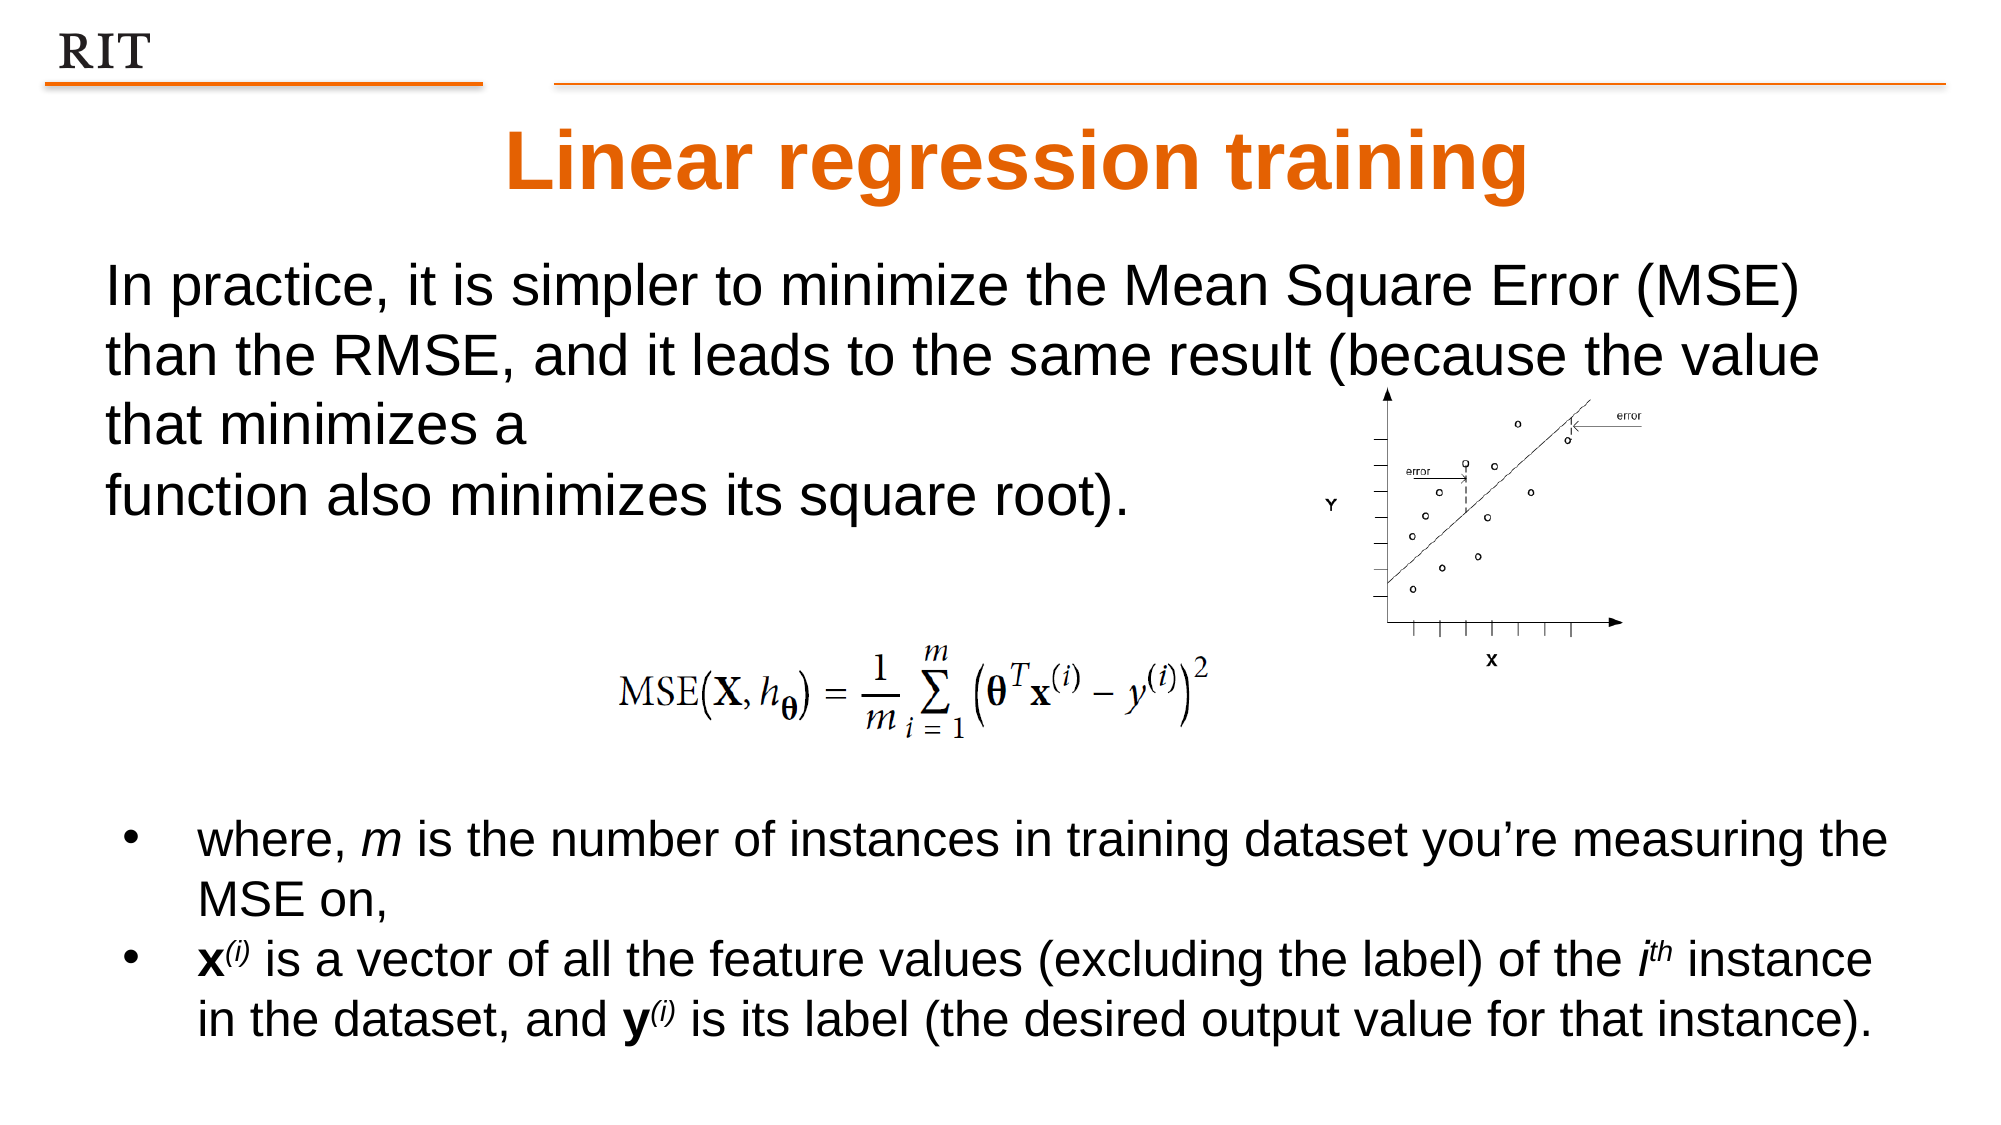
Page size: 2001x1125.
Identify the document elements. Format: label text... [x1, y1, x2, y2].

text_box Linear regression training [117, 114, 1918, 198]
text_box In practice, it is simpler to minimize the Mean Square Error (MSE) than the RMSE, and it leads to the same result (because the value that minimizes a function also minimizes its square root). where, m is the number of instances in training dataset you’re measuring the MSE on, x(i) is a vector of all the feature values (excluding the label) of the ith instance in the dataset, and y(i) is its label (the desired output value for that instance). [85, 226, 1936, 912]
picture [598, 632, 1224, 757]
picture [1325, 386, 1642, 672]
